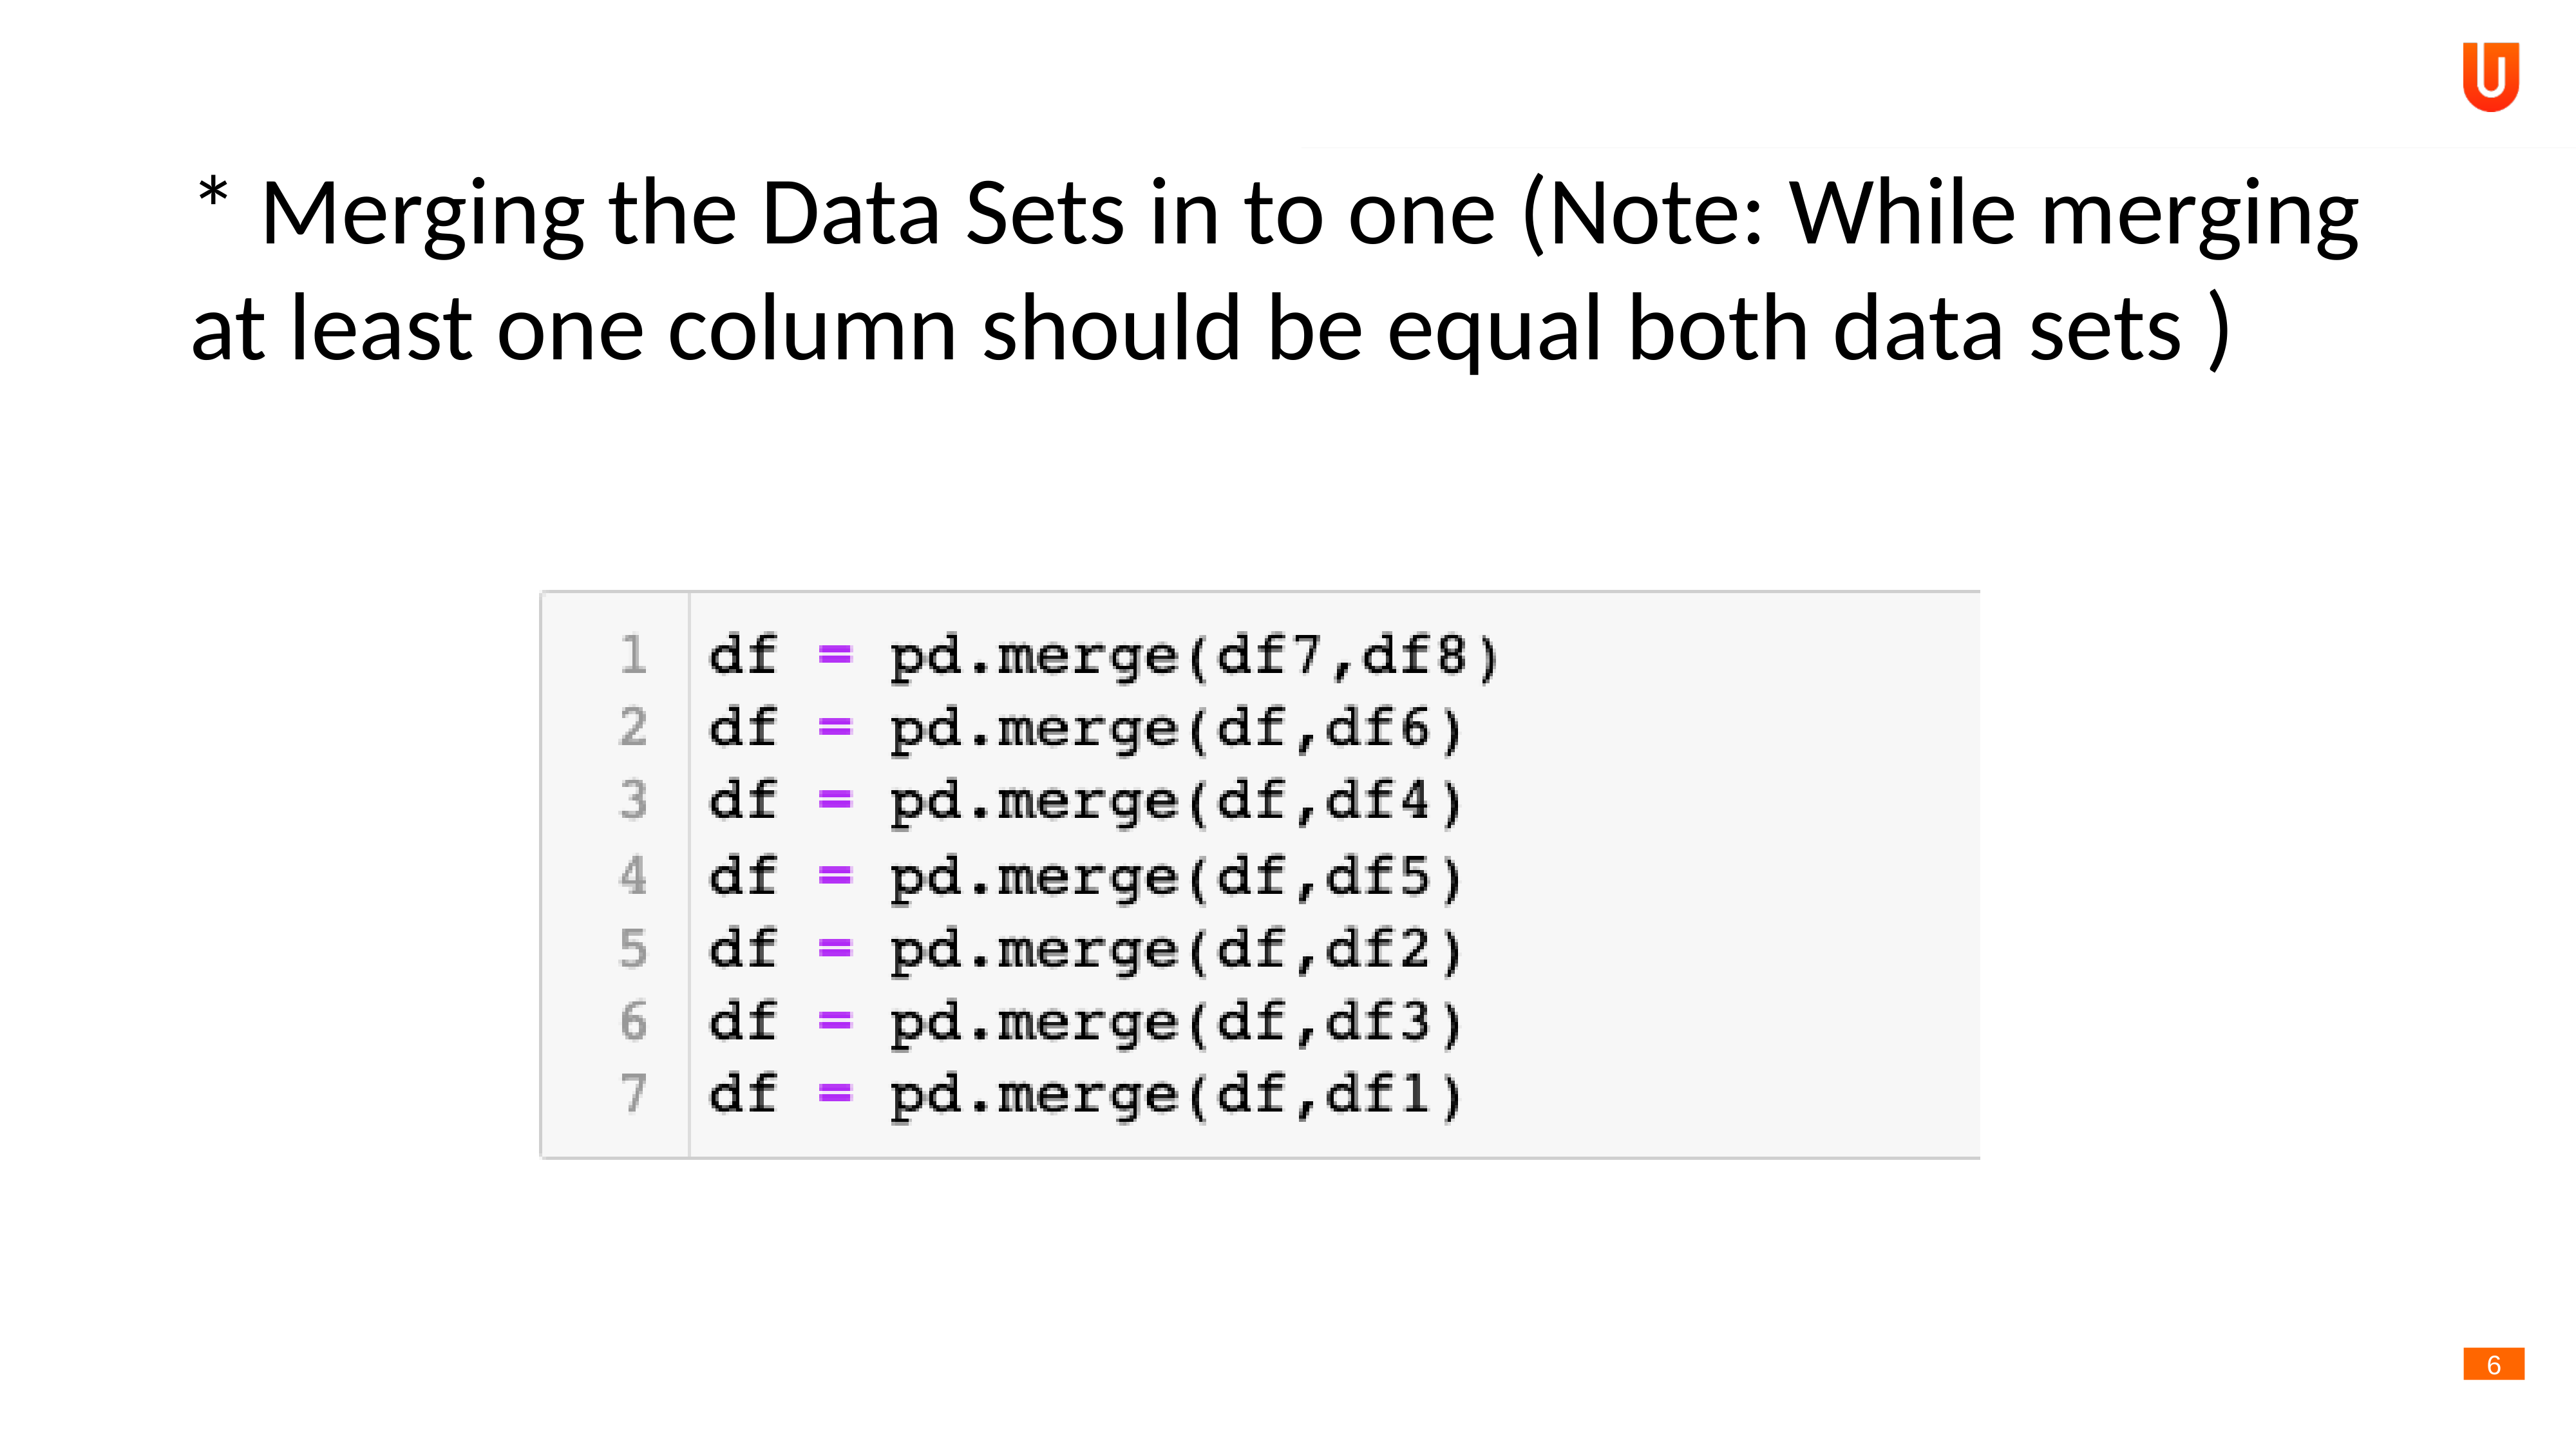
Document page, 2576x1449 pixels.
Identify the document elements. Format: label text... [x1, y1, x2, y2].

picture [536, 576, 1980, 1171]
text_box * Merging the Data Sets in to one (Note: While merging at least one column should be equal both data sets ) [181, 139, 2395, 436]
picture [2463, 24, 2525, 112]
